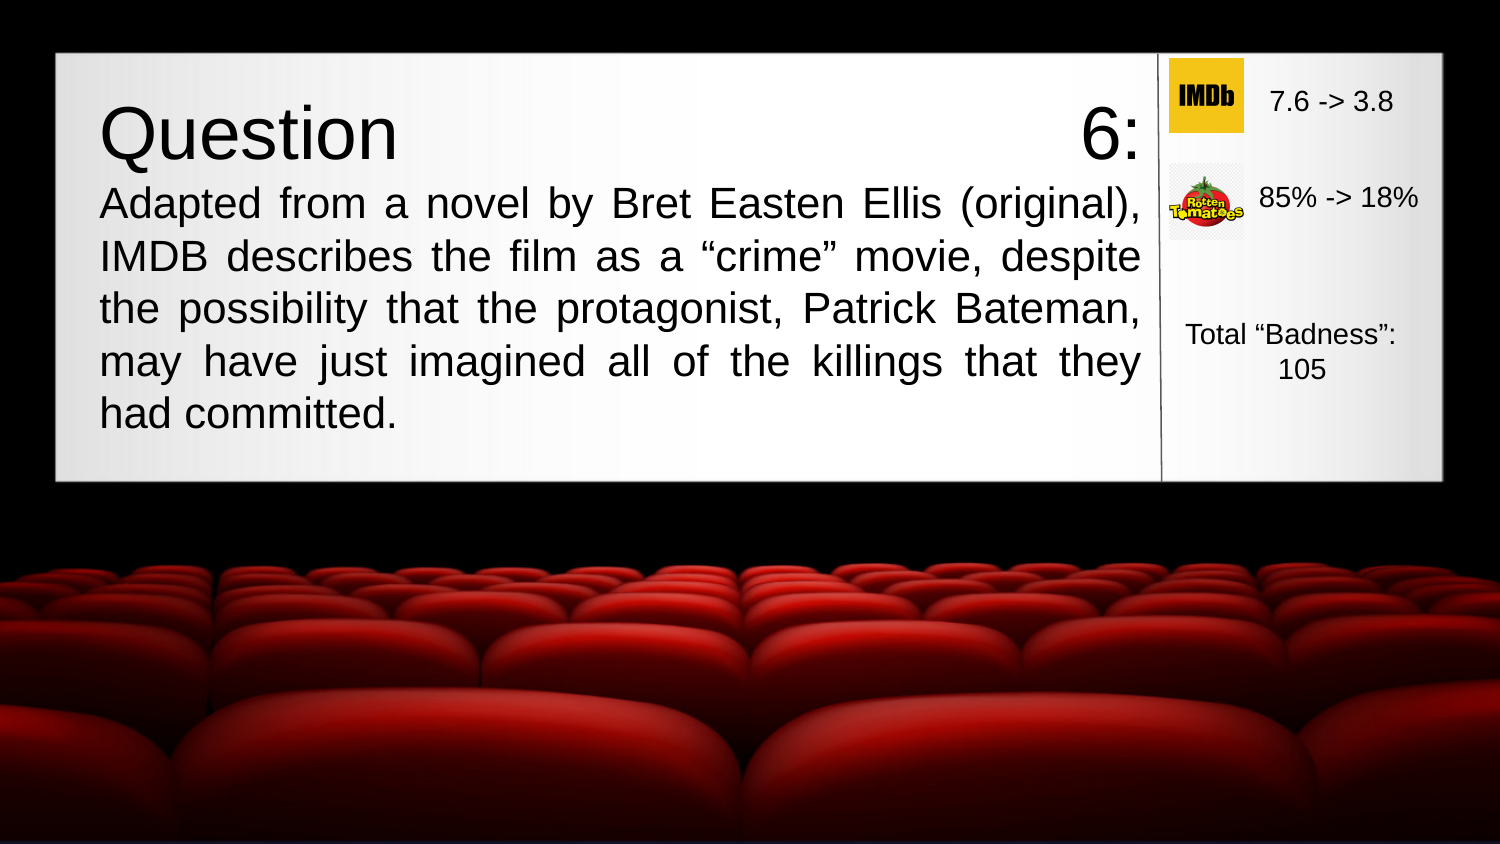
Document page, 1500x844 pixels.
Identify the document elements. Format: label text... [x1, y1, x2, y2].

text_box Total “Badness”: 105 [1169, 300, 1435, 436]
text_box 85% -> 18% [1246, 163, 1435, 229]
picture [0, 0, 1500, 844]
text_box 7.6 -> 3.8 [1254, 66, 1430, 132]
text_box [1157, 53, 1162, 483]
text_box Question 6: Adapted from a novel by Bret Easten Ellis (original), IMDB describes the film as a “crime” movie, despite the possibility that the protagonist, Patrick Bateman, may have just imagined all of the killings that they had committed. [84, 69, 1152, 453]
